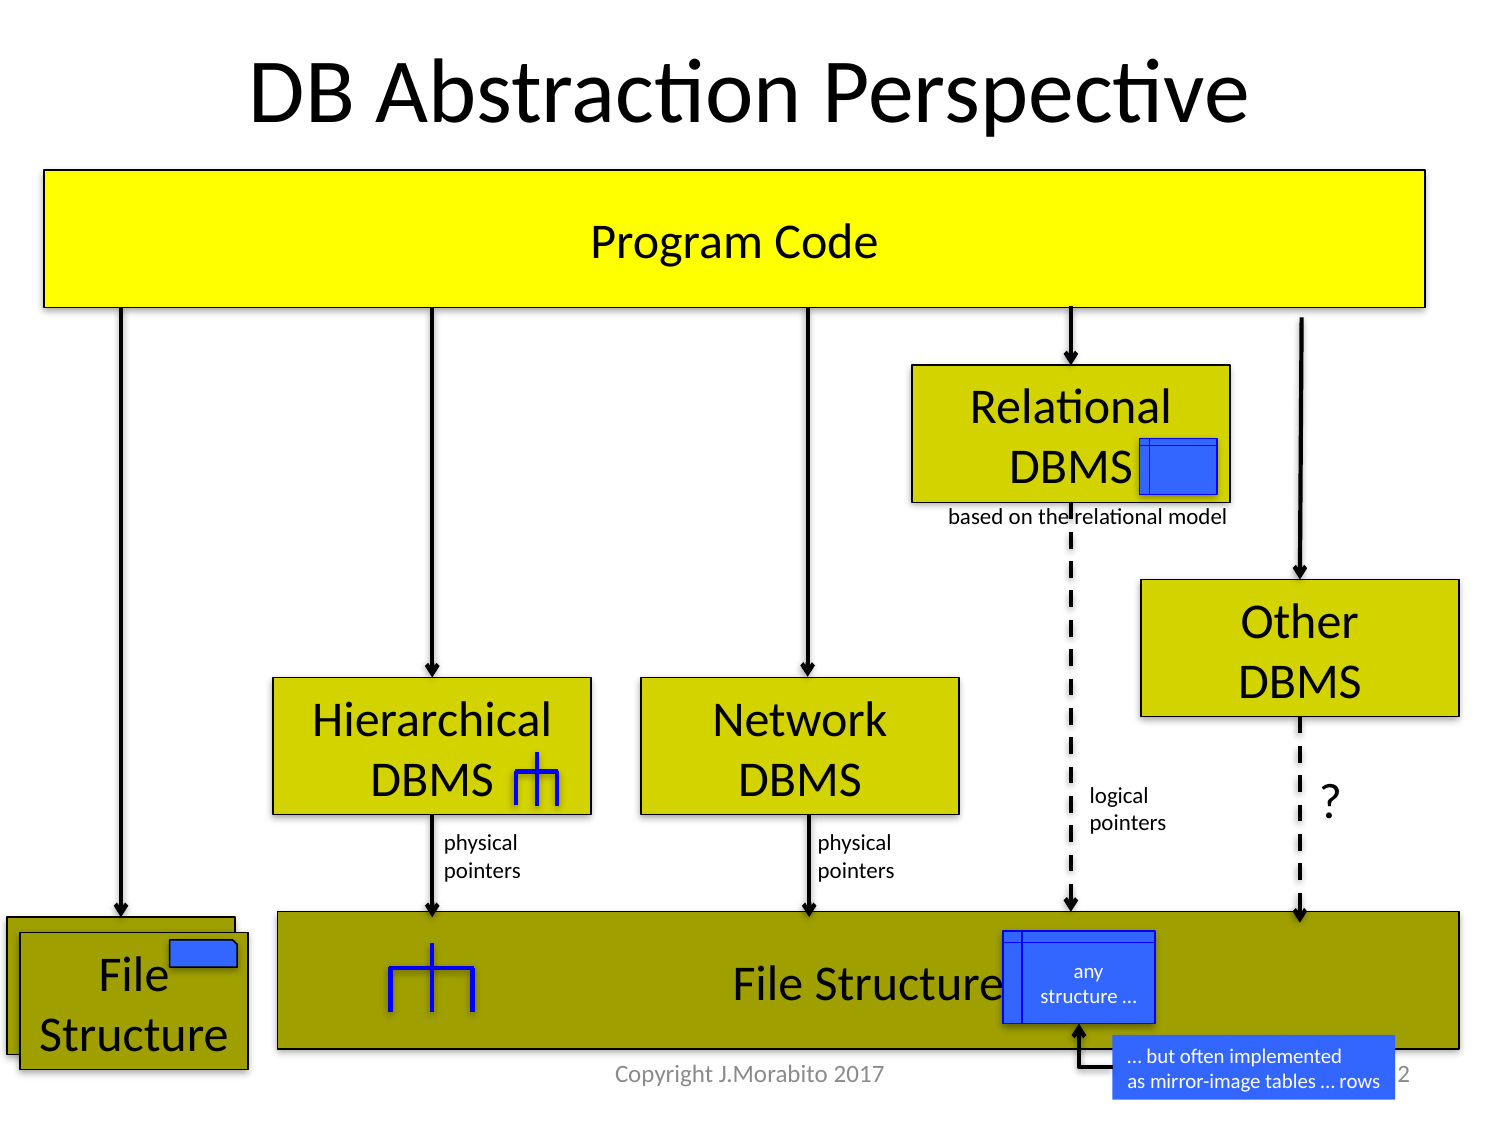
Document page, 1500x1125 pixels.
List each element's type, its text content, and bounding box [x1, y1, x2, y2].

text_box logical pointers [1076, 773, 1182, 843]
text_box … but often implemented as mirror-image tables … rows [1114, 1034, 1396, 1042]
text_box based on the relational model [933, 494, 1243, 537]
text_box File Structure [277, 911, 1460, 1050]
text_box Relational DBMS [911, 364, 1231, 503]
title DB Abstraction Perspective [75, 12, 1425, 159]
text_box any structure … [1002, 930, 1156, 1024]
text_box Program Code [43, 169, 1426, 308]
text_box ? [1304, 760, 1358, 836]
text_box Network DBMS [640, 677, 960, 815]
text_box [1139, 438, 1218, 494]
text_box File Structure [19, 932, 249, 1070]
text_box physical pointers [436, 820, 536, 891]
text_box Other DBMS [1140, 579, 1460, 717]
text_box File Structure [6, 916, 236, 1055]
text_box physical pointers [812, 820, 910, 891]
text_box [389, 942, 475, 1013]
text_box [1078, 1023, 1110, 1068]
slide_number 2 [1074, 1042, 1425, 1103]
footer Copyright J.Morabito 2017 [512, 1042, 988, 1103]
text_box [514, 751, 559, 807]
text_box [168, 939, 238, 968]
text_box Hierarchical DBMS [272, 677, 592, 815]
